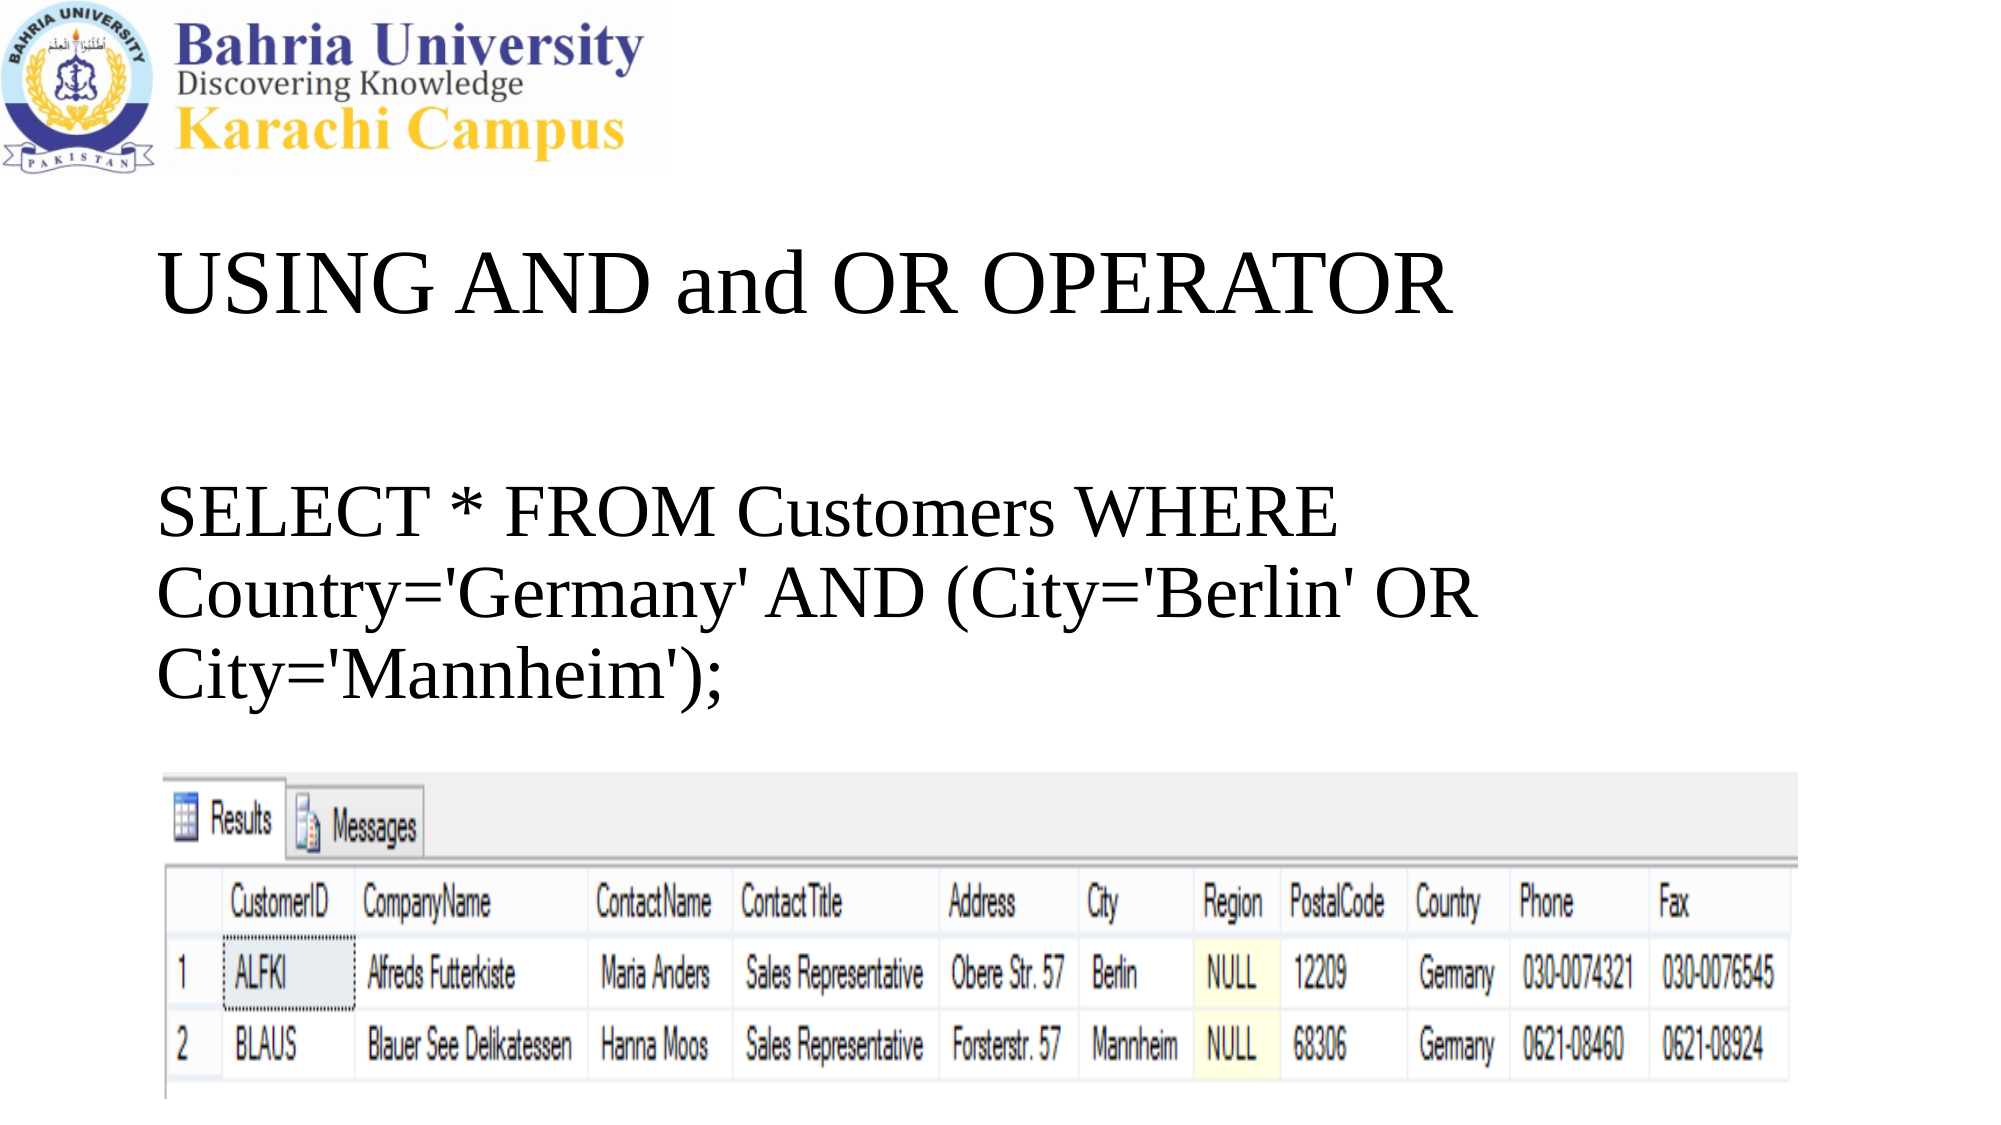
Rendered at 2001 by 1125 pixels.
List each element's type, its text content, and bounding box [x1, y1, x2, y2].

list SELECT * FROM Customers WHERE Country='Germany' AND (City='Berlin' OR City='Mannheim'); [141, 464, 1867, 1125]
title USING AND and OR OPERATOR [141, 175, 1867, 393]
picture [162, 772, 1798, 1099]
picture [0, 0, 672, 176]
